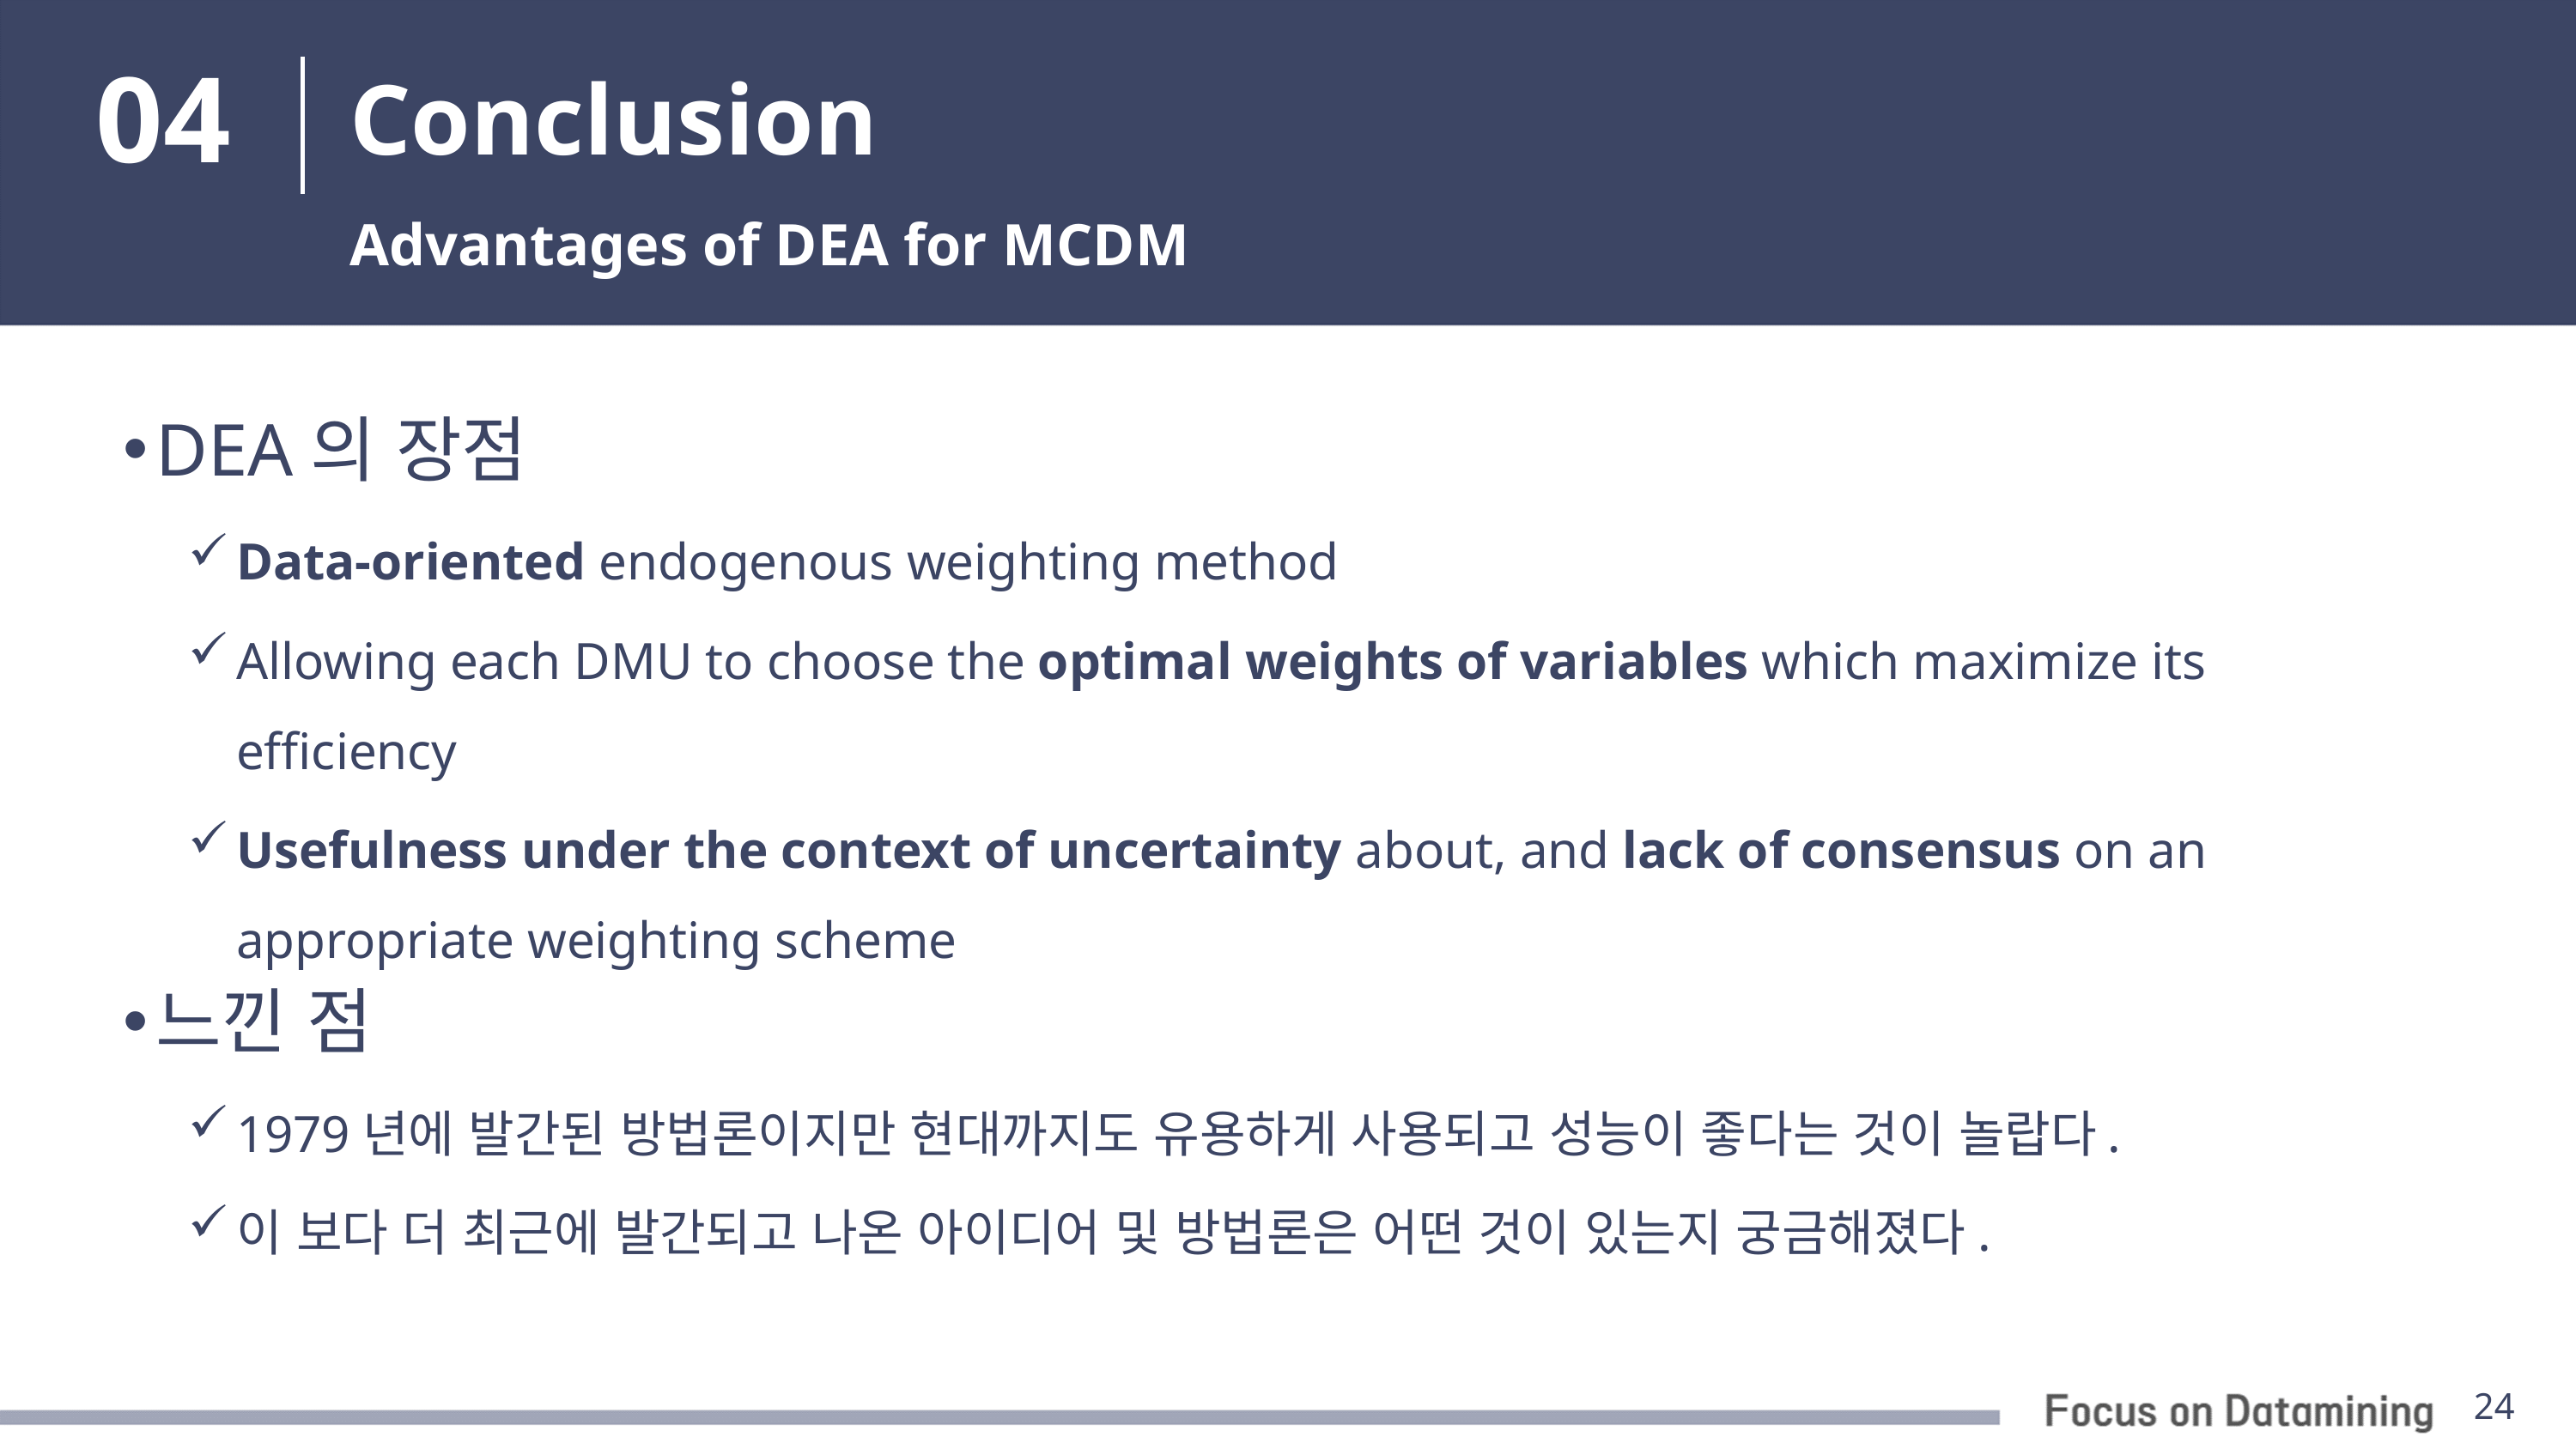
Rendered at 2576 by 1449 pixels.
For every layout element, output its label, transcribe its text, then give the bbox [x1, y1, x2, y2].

list Advantages of DEA for MCDM [337, 209, 1898, 293]
list 04 [65, 53, 262, 194]
picture [0, 0, 2576, 1449]
title Conclusion [337, 53, 1898, 194]
list DEA의 장점 Data-oriented endogenous weighting method Allowing each DMU to choose the optimal weights of variables which maximize its efficiency Usefulness under the context of uncertainty about, and lack of consensus on an appropriate weighting scheme 느낀 점 1979년에 발간된 방법론이지만 현대까지도 유용하게 사용되고 성능이 좋다는 것이 놀랍다. 이 보다 더 최근에 발간되고 나온 아이디어 및 방법론은 어떤 것이 있는지 궁금해졌다. [110, 407, 2393, 1350]
